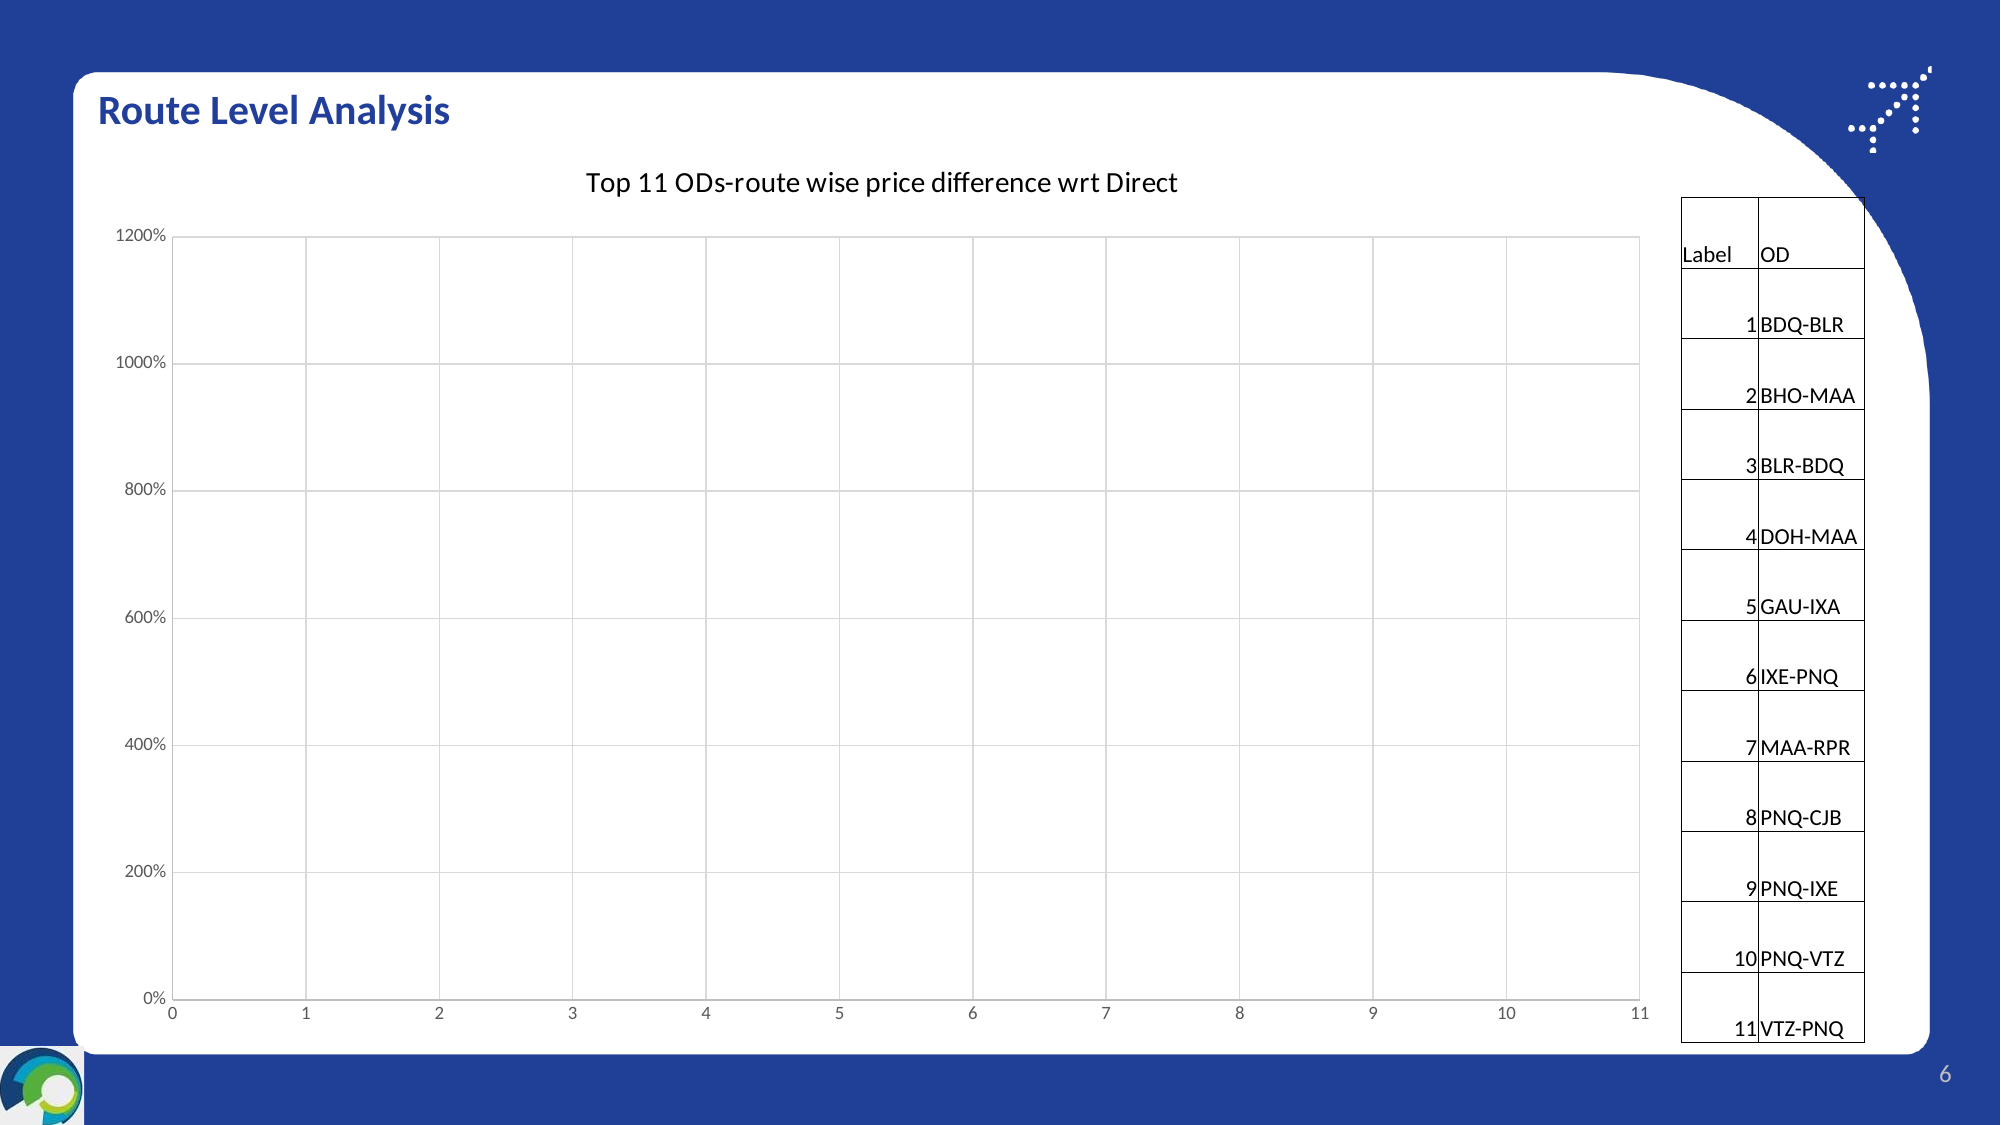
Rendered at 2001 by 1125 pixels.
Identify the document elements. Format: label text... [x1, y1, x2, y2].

table_cell 7 [1682, 691, 1758, 761]
table_cell 10 [1682, 902, 1758, 972]
slide_number 6 [1516, 1042, 1967, 1103]
table_header OD [1759, 198, 1864, 268]
table_cell 11 [1682, 973, 1758, 1042]
table_cell BLR-BDQ [1759, 410, 1864, 479]
table_cell BHO-MAA [1759, 339, 1864, 409]
table_cell 2 [1682, 339, 1758, 409]
table_cell IXE-PNQ [1759, 621, 1864, 690]
text_box Route Level Analysis [83, 80, 1000, 136]
table_cell GAU-IXA [1759, 550, 1864, 620]
table_cell 3 [1682, 410, 1758, 479]
table_cell DOH-MAA [1759, 480, 1864, 549]
table_cell PNQ-CJB [1759, 762, 1864, 831]
table_cell 8 [1682, 762, 1758, 831]
table_cell 1 [1682, 269, 1758, 338]
table_cell MAA-RPR [1759, 691, 1864, 761]
picture [0, 1046, 85, 1125]
table_cell PNQ-IXE [1759, 832, 1864, 901]
chart [83, 136, 1682, 1043]
table_cell BDQ-BLR [1759, 269, 1864, 338]
table_cell VTZ-PNQ [1759, 973, 1864, 1042]
table_cell 9 [1682, 832, 1758, 901]
table_cell 4 [1682, 480, 1758, 549]
table_cell 5 [1682, 550, 1758, 620]
table_header Label [1682, 198, 1758, 268]
table_cell PNQ-VTZ [1759, 902, 1864, 972]
table_cell 6 [1682, 621, 1758, 690]
